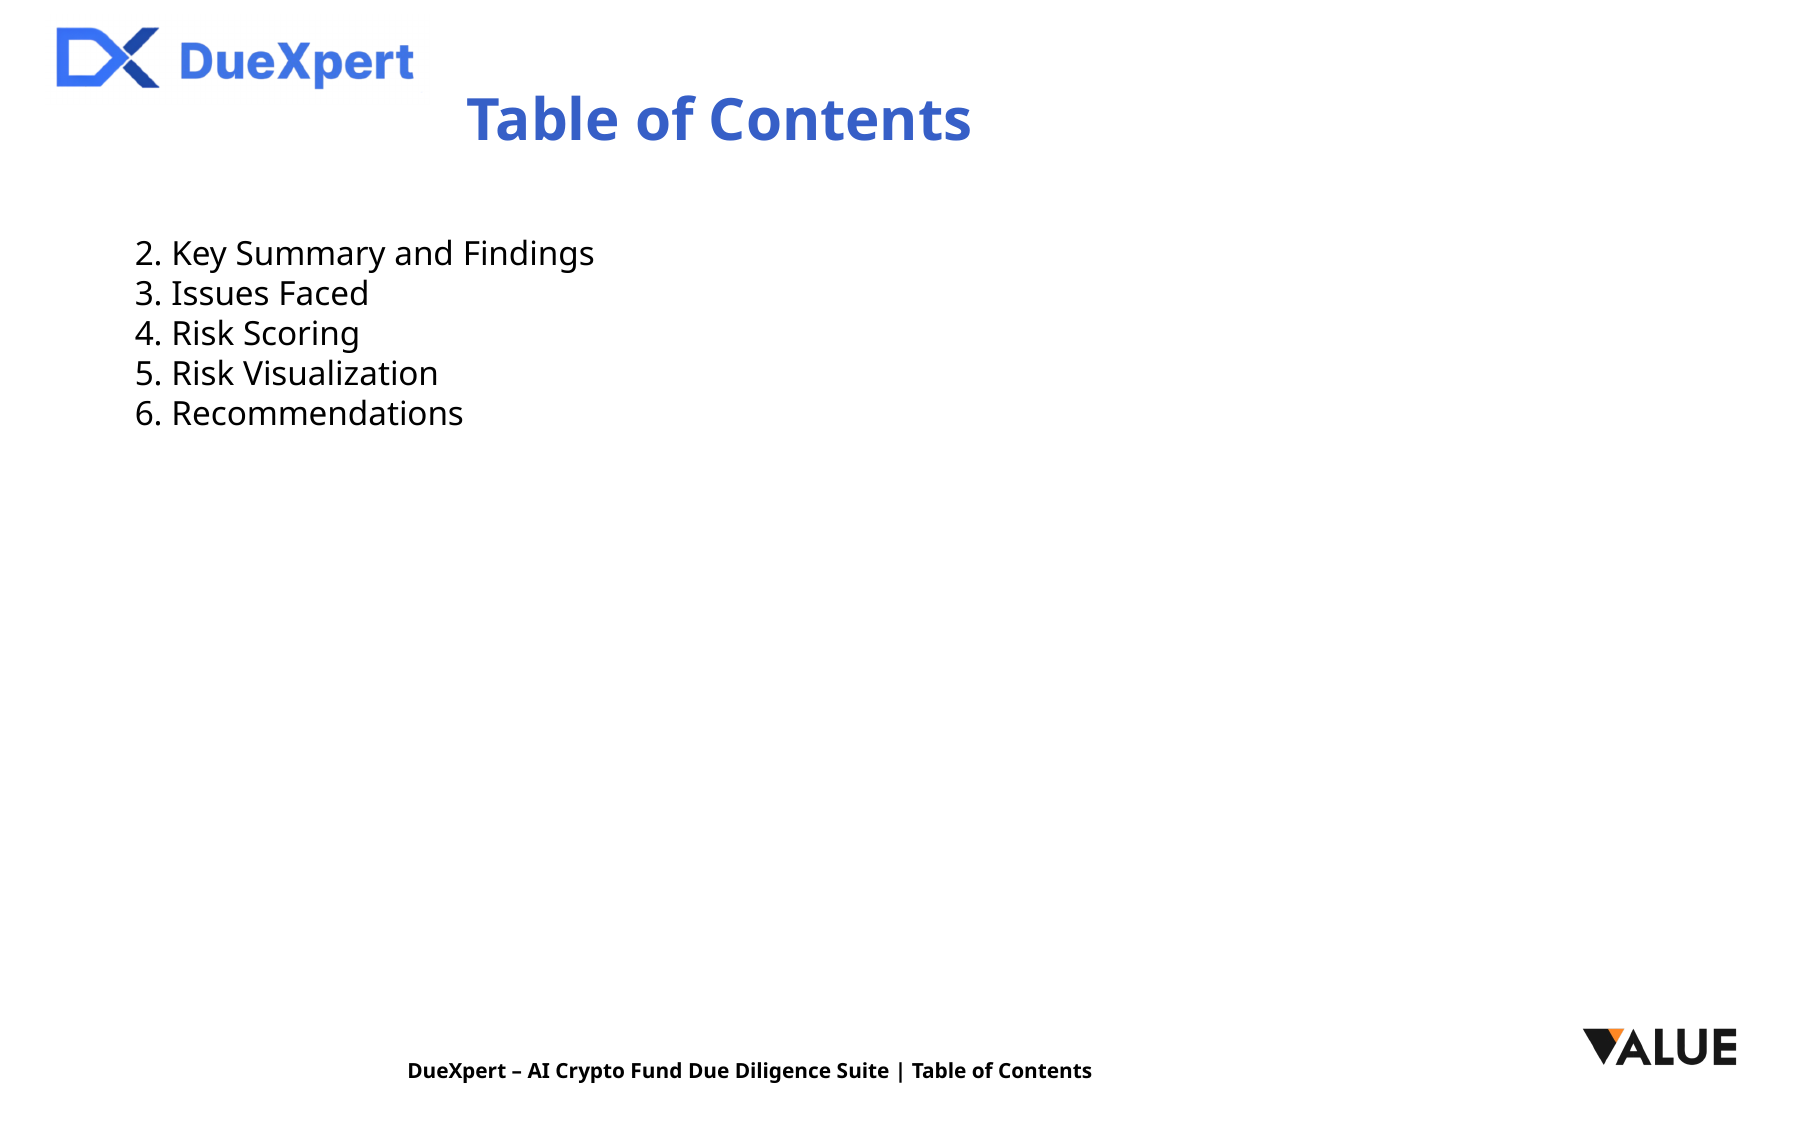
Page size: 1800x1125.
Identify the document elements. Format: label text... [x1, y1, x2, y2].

text_box DueXpert – AI Crypto Fund Due Diligence Suite | Table of Contents [392, 1050, 1108, 1090]
picture [44, 14, 430, 106]
picture [1544, 1004, 1776, 1096]
text_box Table of Contents [452, 75, 988, 160]
text_box 2. Key Summary and Findings 3. Issues Faced 4. Risk Scoring 5. Risk Visualization 6. Recommendations [119, 179, 1395, 440]
